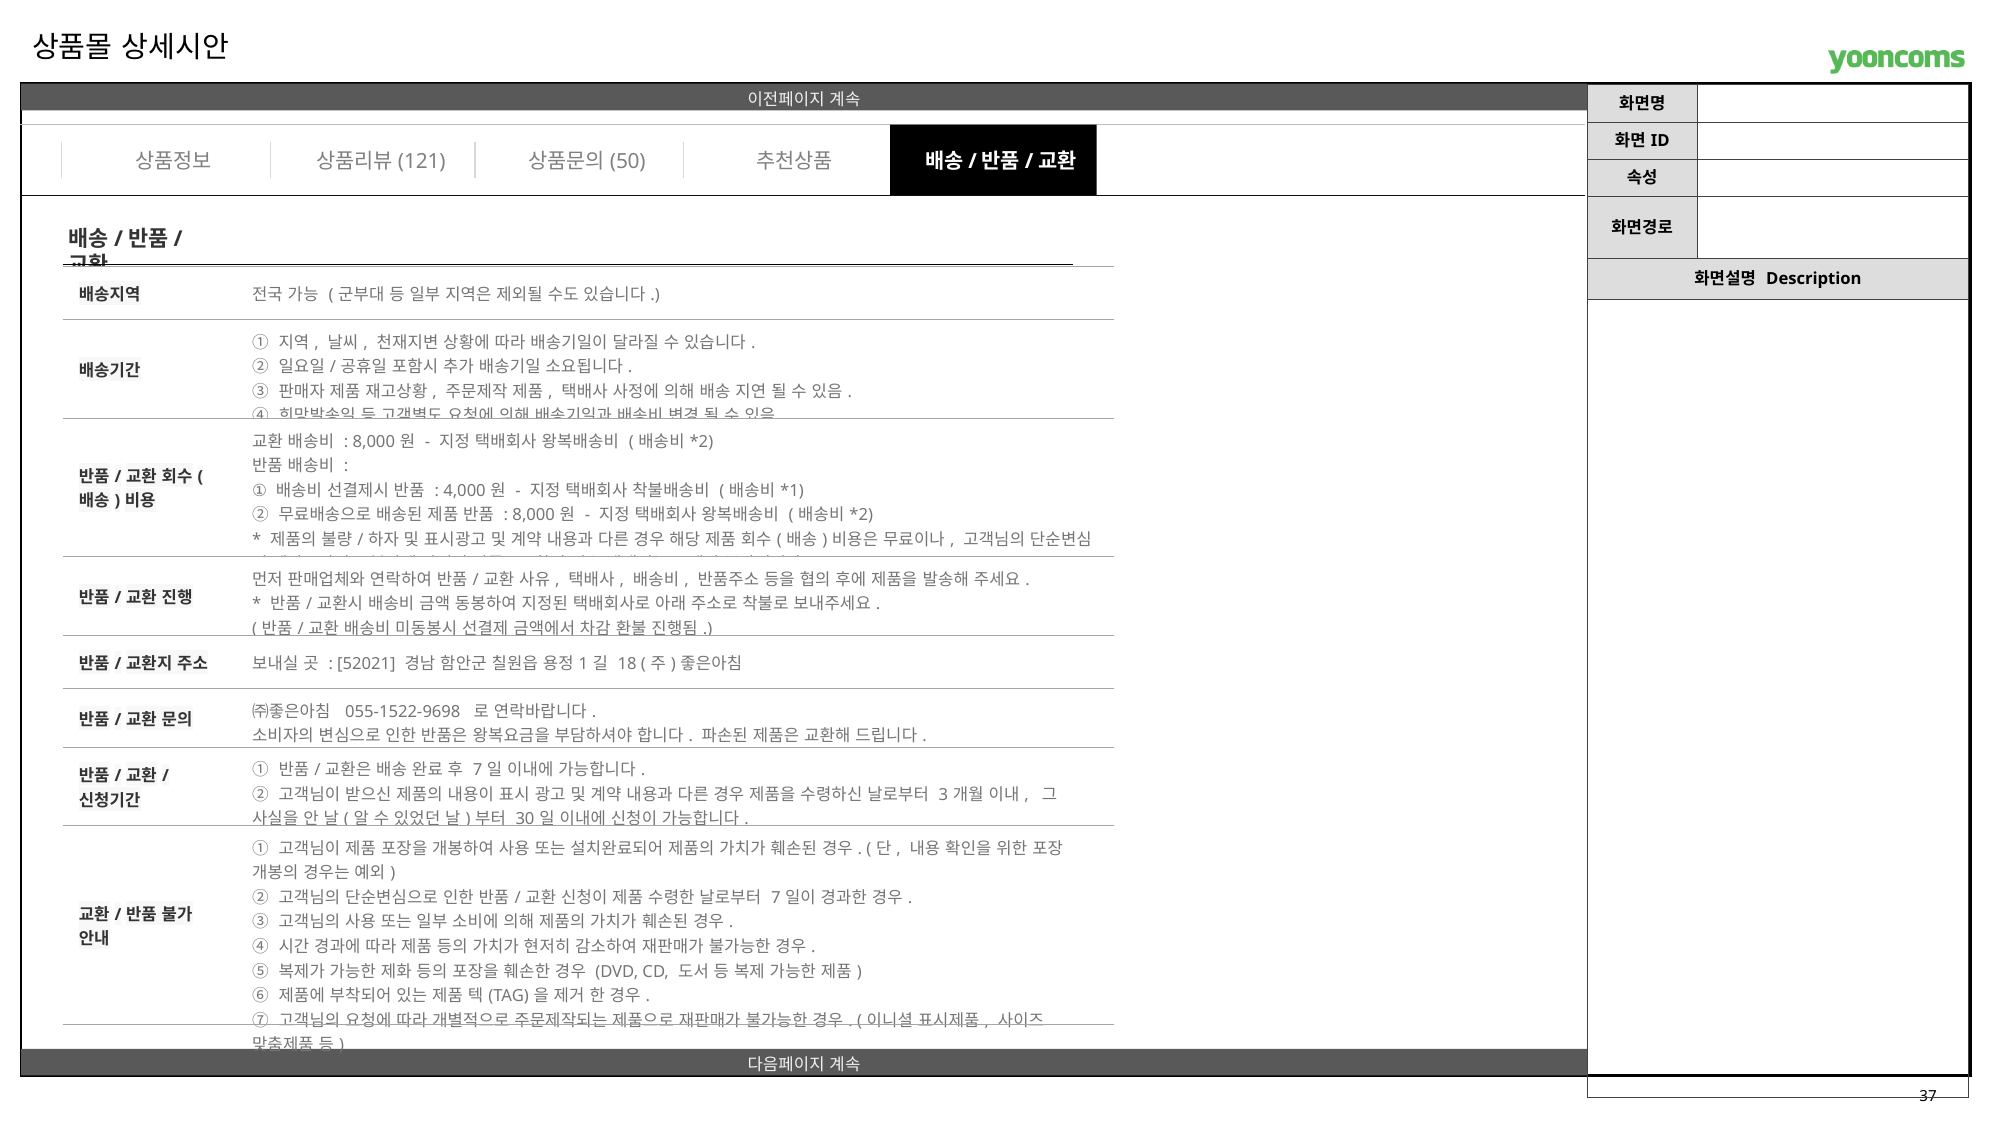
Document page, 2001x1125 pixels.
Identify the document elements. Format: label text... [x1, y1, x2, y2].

table_cell 교환/반품 불가 안내 [63, 826, 240, 1024]
table_cell ㈜좋은아침 055-1522-9698 로 연락바랍니다. 소비자의 변심으로 인한 반품은 왕복요금을 부담하셔야 합니다. 파손된 제품은 교환해 드립니다. [240, 689, 1114, 747]
table_cell 배송기간 [63, 320, 240, 418]
table_header 전국 가능 (군부대 등 일부 지역은 제외될 수도 있습니다.) [240, 267, 1114, 319]
text_box 배송/반품/교환 [63, 216, 236, 264]
picture [1828, 50, 1965, 74]
table_cell ① 고객님이 제품 포장을 개봉하여 사용 또는 설치완료되어 제품의 가치가 훼손된 경우. (단, 내용 확인을 위한 포장 개봉의 경우는 예외) ② 고객님의 단순변심으로 인한 반품/교환 신청이 제품 수령한 날로부터 7일이 경과한 경우. ③ 고객님의 사용 또는 일부 소비에 의해 제품의 가치가 훼손된 경우. ④ 시간 경과에 따라 제품 등의 가치가 현저히 감소하여 재판매가 불가능한 경우. ⑤ 복제가 가능한 제화 등의 포장을 훼손한 경우 (DVD, CD, 도서 등 복제 가능한 제품) ⑥ 제품에 부착되어 있는 제품 텍(TAG)을 제거 한 경우. ⑦ 고객님의 요청에 따라 개별적으로 주문제작되는 제품으로 재판매가 불가능한 경우. (이니셜 표시제품, 사이즈 맞춤제품 등) [240, 826, 1114, 1024]
table_cell 반품/교환 문의 [63, 689, 240, 747]
table_cell 먼저 판매업체와 연락하여 반품/교환 사유, 택배사, 배송비, 반품주소 등을 협의 후에 제품을 발송해 주세요. * 반품/교환시 배송비 금액 동봉하여 지정된 택배회사로 아래 주소로 착불로 보내주세요. (반품/교환 배송비 미동봉시 선결제 금액에서 차감 환불 진행됨.) [240, 557, 1114, 635]
table_cell 반품/교환지 주소 [63, 636, 240, 688]
table_cell 반품/교환 진행 [63, 557, 240, 635]
table_cell ① 지역, 날씨, 천재지변 상황에 따라 배송기일이 달라질 수 있습니다. ② 일요일/공휴일 포함시 추가 배송기일 소요됩니다. ③ 판매자 제품 재고상황, 주문제작 제품, 택배사 사정에 의해 배송 지연 될 수 있음. ④ 희망발송일 등 고객별도 요청에 의해 배송기일과 배송비 변경 될 수 있음 [240, 320, 1114, 418]
table_header 배송지역 [63, 267, 240, 319]
table_cell 반품/교환/신청기간 [63, 748, 240, 825]
table_cell 반품/교환 회수(배송)비용 [63, 419, 240, 556]
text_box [62, 124, 1097, 195]
table_cell 보내실 곳 : [52021] 경남 함안군 칠원읍 용정1길 18 (주)좋은아침 [240, 636, 1114, 688]
table_cell ① 반품/교환은 배송 완료 후 7일 이내에 가능합니다. ② 고객님이 받으신 제품의 내용이 표시 광고 및 계약 내용과 다른 경우 제품을 수령하신 날로부터 3개월 이내, 그 사실을 안 날(알 수 있었던 날)부터 30일 이내에 신청이 가능합니다. [240, 748, 1114, 825]
table_cell 교환 배송비 : 8,000원 - 지정 택배회사 왕복배송비 (배송비*2) 반품 배송비 : ① 배송비 선결제시 반품 : 4,000원 - 지정 택배회사 착불배송비 (배송비*1) ② 무료배송으로 배송된 제품 반품 : 8,000원 - 지정 택배회사 왕복배송비 (배송비*2) * 제품의 불량/하자 및 표시광고 및 계약 내용과 다른 경우 해당 제품 회수(배송)비용은 무료이나, 고객님의 단순변심 및 색상/사이즈 불만에 관련된 반품/교환의 경우 택배비는 고객님 부담입니다. [240, 419, 1114, 556]
text_box 상품몰 상세시안 [17, 20, 245, 71]
